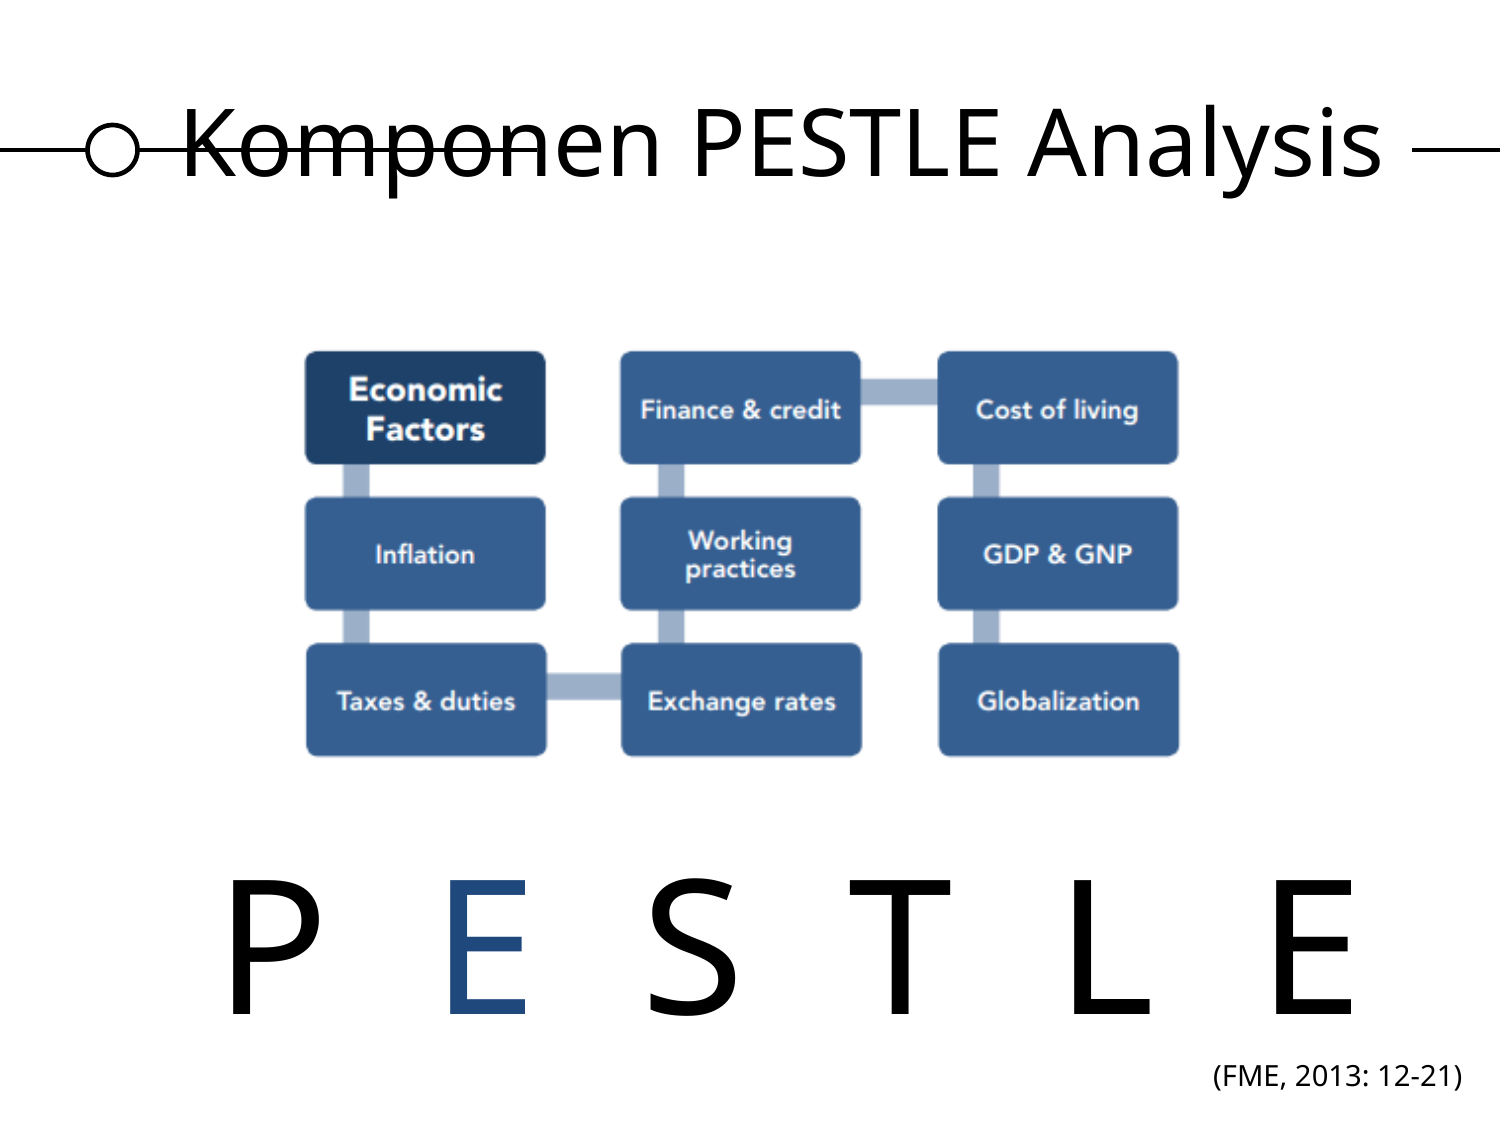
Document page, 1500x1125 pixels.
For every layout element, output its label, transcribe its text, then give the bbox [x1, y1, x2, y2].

picture [289, 324, 1211, 780]
text_box [85, 122, 140, 149]
title Komponen PESTLE Analysis [50, 45, 1400, 233]
text_box [87, 159, 139, 178]
text_box PESTLE [200, 820, 1379, 1060]
text_box (FME, 2013: 12-21) [1198, 1049, 1478, 1100]
